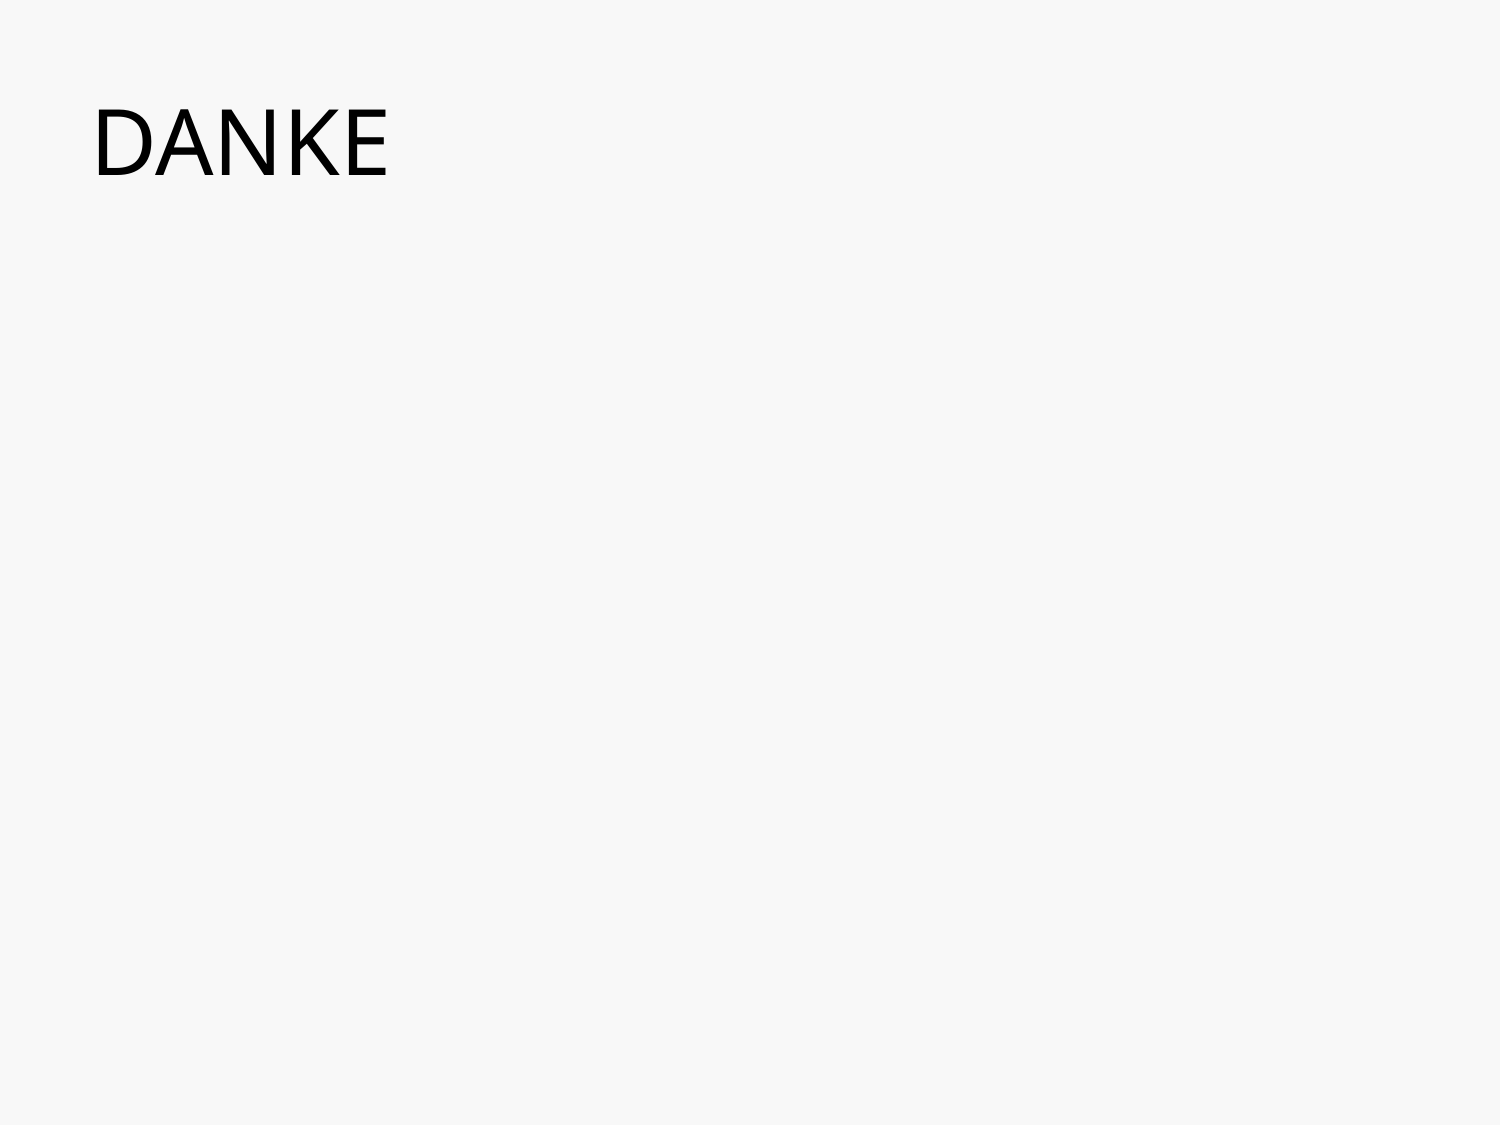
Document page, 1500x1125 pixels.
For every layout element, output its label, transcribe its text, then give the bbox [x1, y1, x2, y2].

title DANKE [75, 45, 1425, 233]
